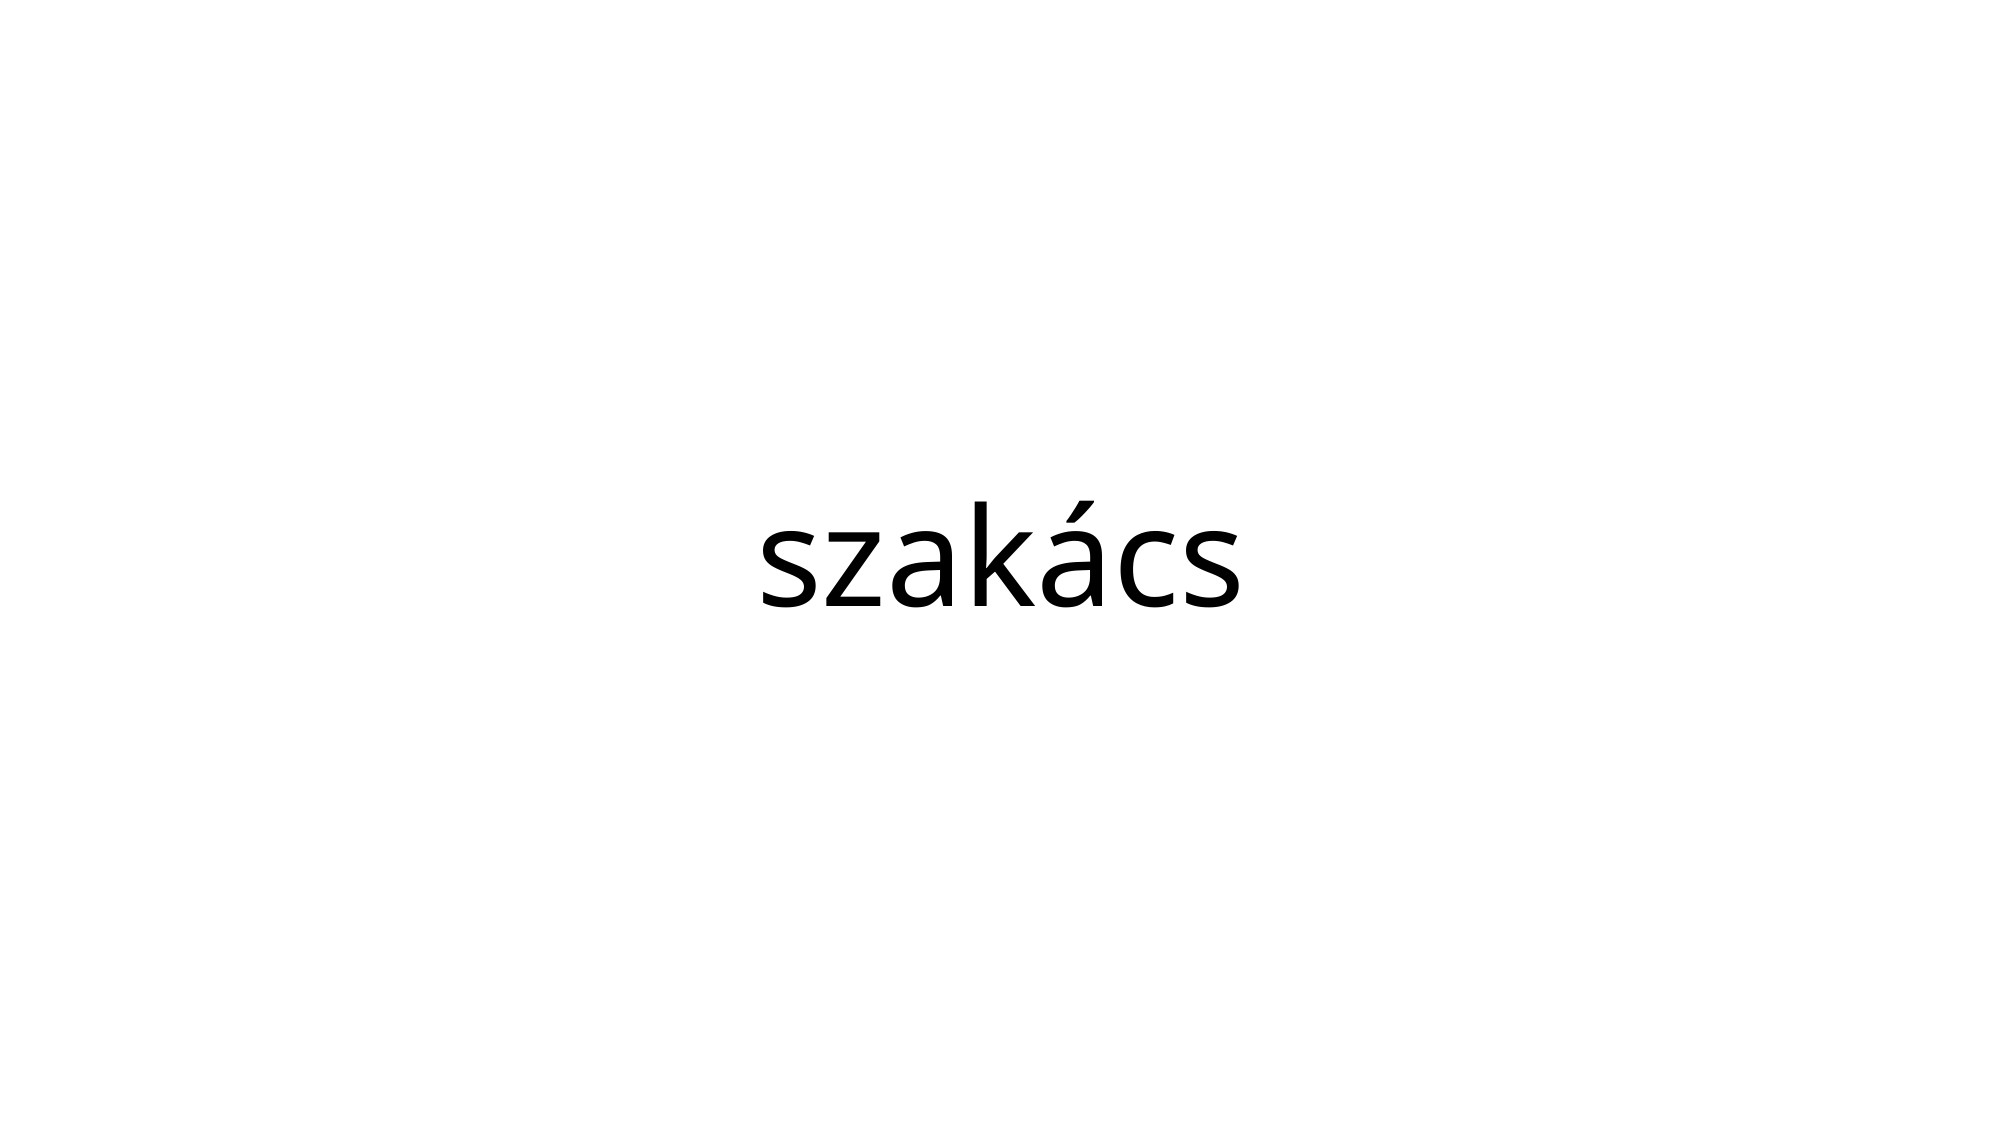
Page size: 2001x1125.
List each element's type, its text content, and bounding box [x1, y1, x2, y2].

list szakács [175, 89, 1827, 1035]
